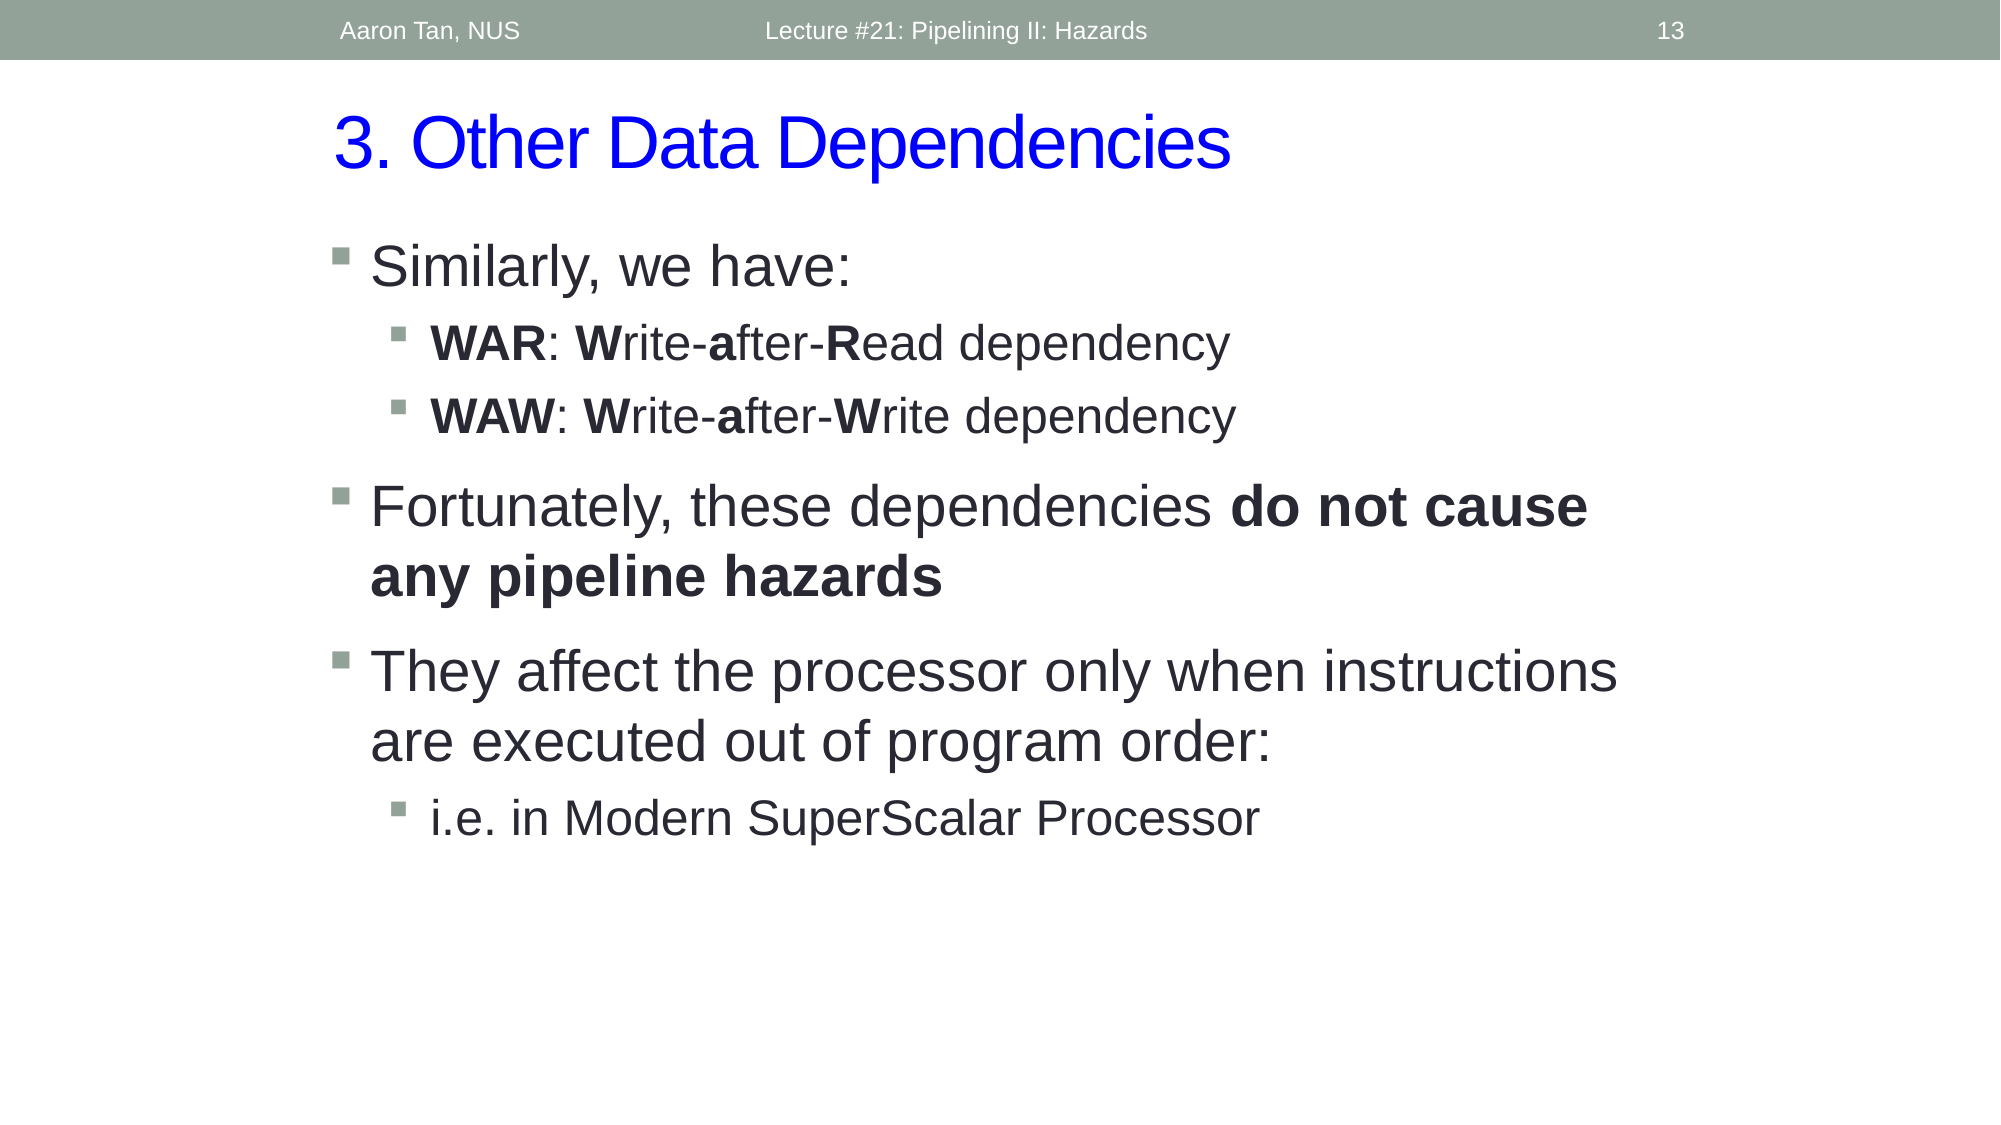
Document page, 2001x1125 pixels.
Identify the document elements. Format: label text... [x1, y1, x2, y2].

list Similarly, we have: WAR: Write-after-Read dependency WAW: Write-after-Write dependency Fortunately, these dependencies do not cause any pipeline hazards They affect the processor only when instructions are executed out of program order: i.e. in Modern SuperScalar Processor [312, 220, 1663, 1000]
footer Lecture #21: Pipelining II: Hazards [800, 3, 1558, 57]
title 3. Other Data Dependencies [318, 86, 1726, 192]
slide_number 13 [1558, 3, 1700, 57]
slide_number Aaron Tan, NUS [324, 3, 800, 57]
